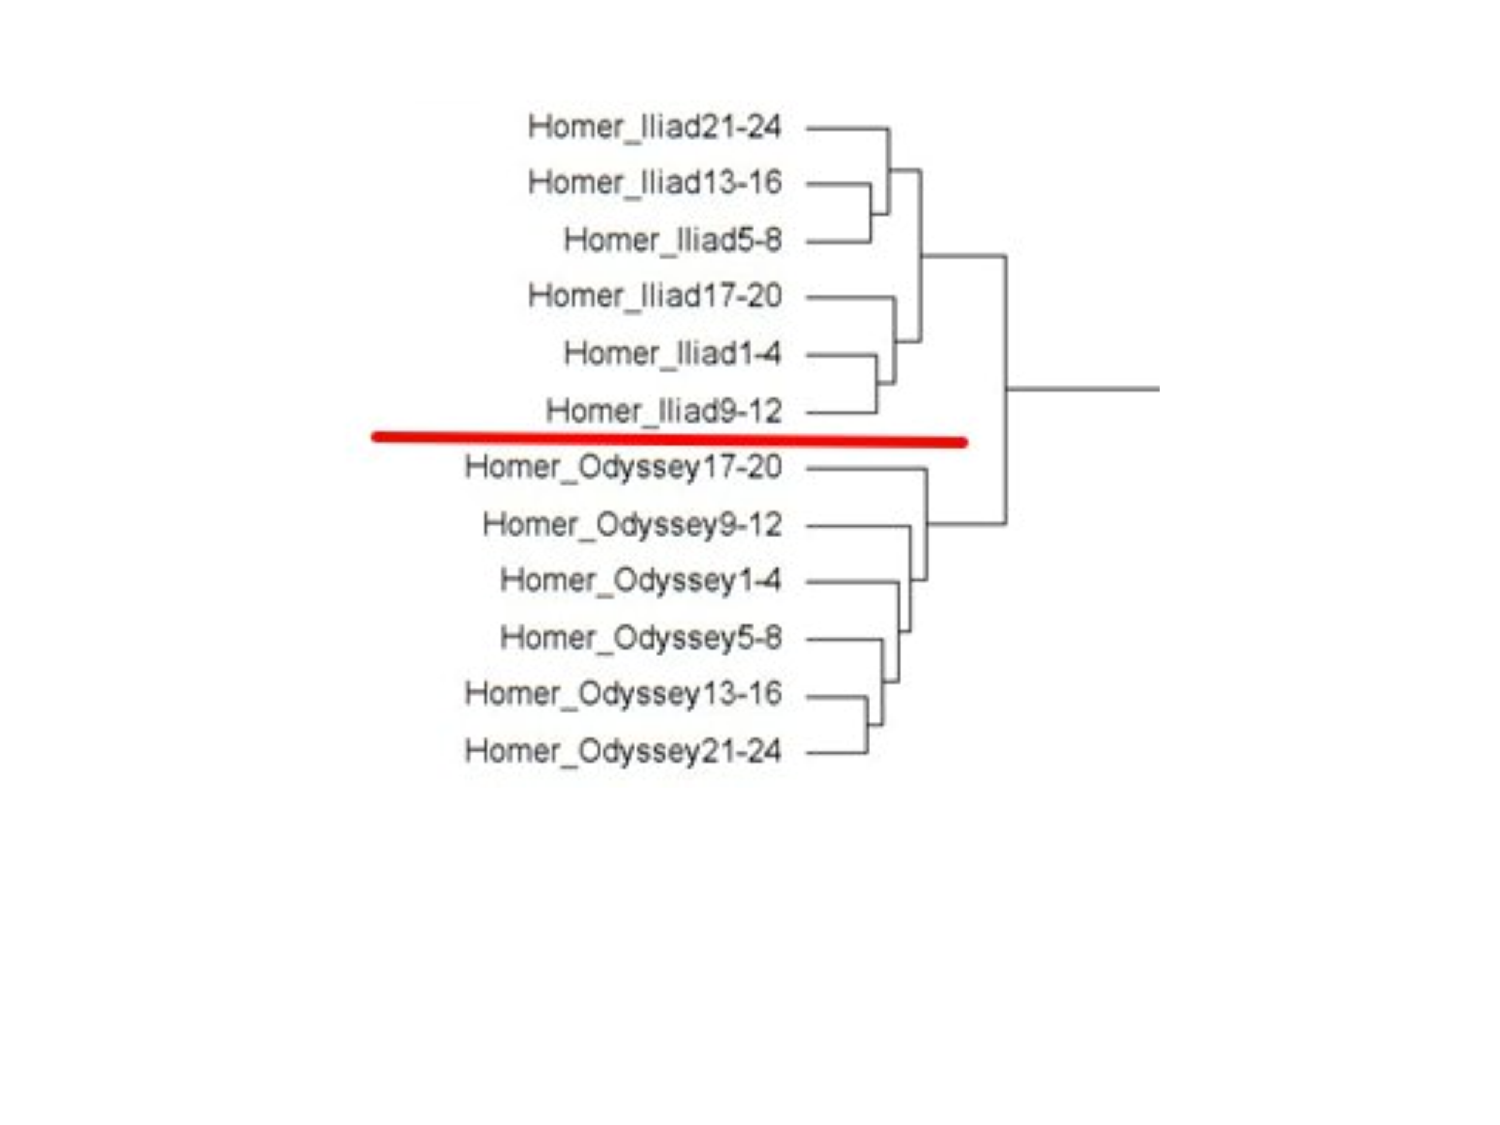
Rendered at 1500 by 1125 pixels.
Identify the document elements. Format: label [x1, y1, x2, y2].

picture [327, 26, 1159, 862]
